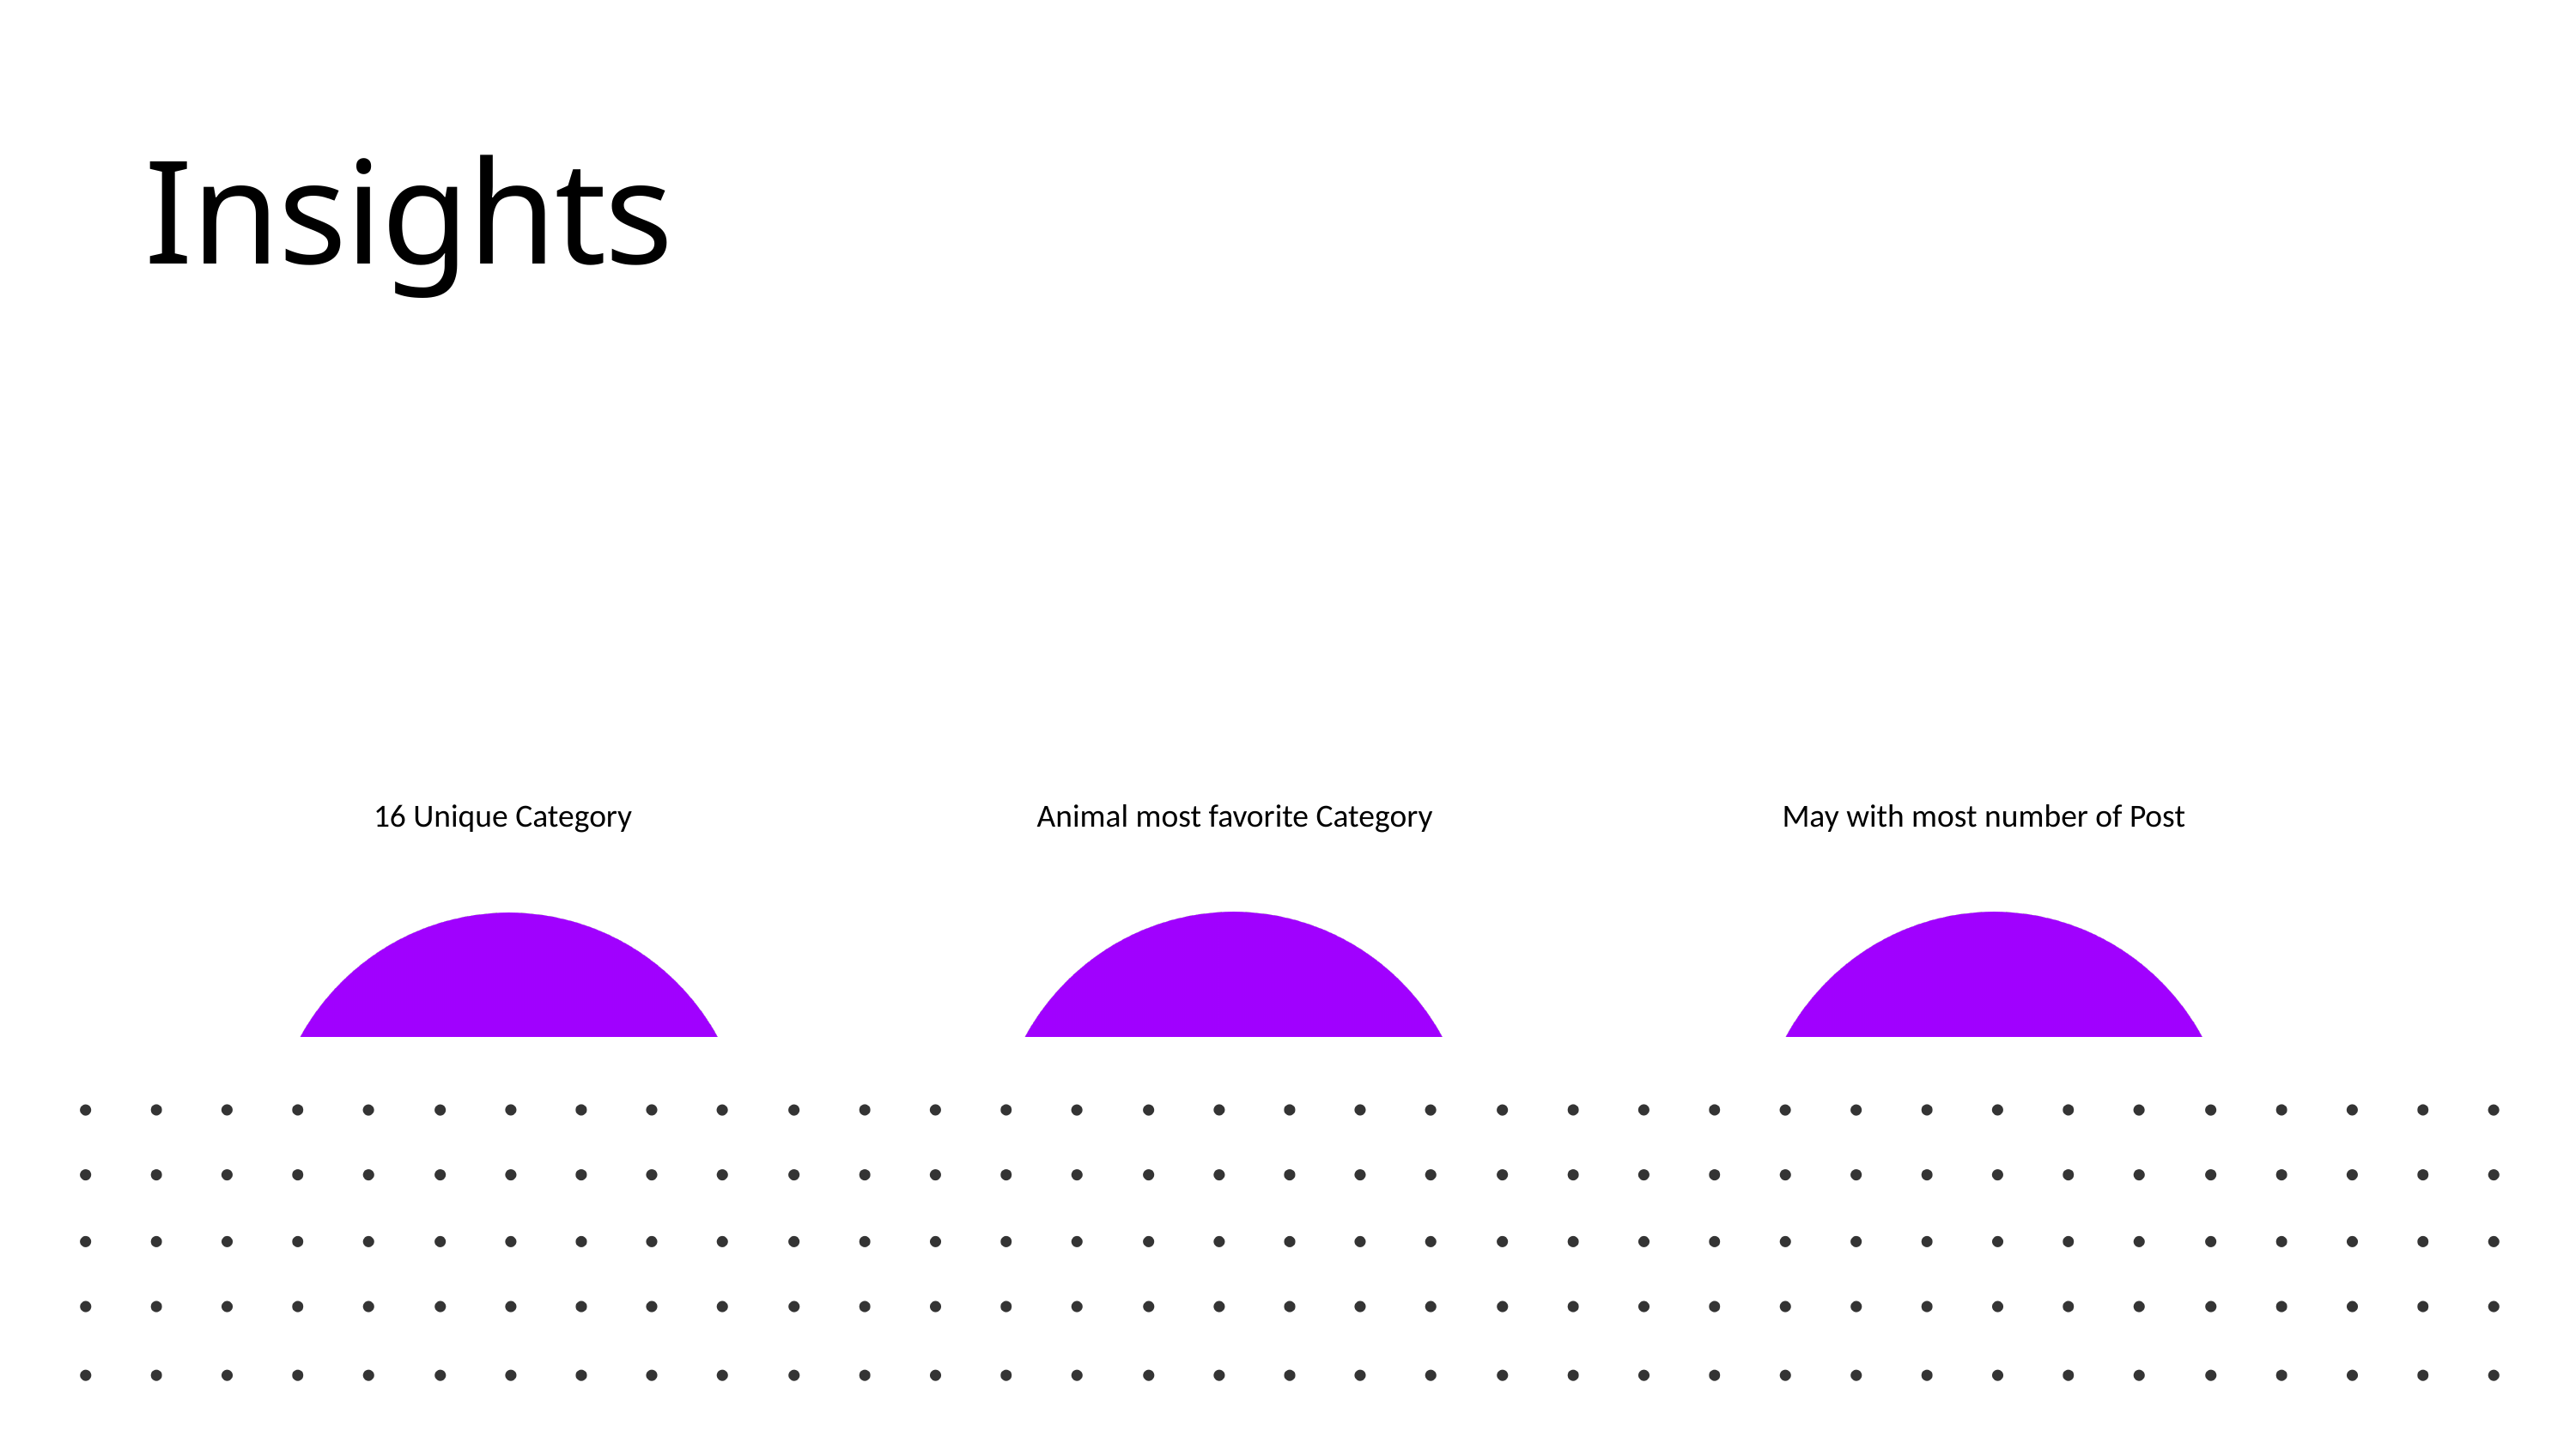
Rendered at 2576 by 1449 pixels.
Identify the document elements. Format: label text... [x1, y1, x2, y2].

text_box May with most number of Post [1769, 788, 2219, 840]
text_box 16 Unique Category [361, 788, 826, 840]
text_box Animal most favorite Category [1024, 788, 1490, 840]
picture [1024, 912, 1443, 1037]
picture [1784, 912, 2204, 1037]
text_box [72, 1099, 2504, 1385]
text_box Insights [144, 121, 799, 294]
picture [299, 912, 719, 1037]
